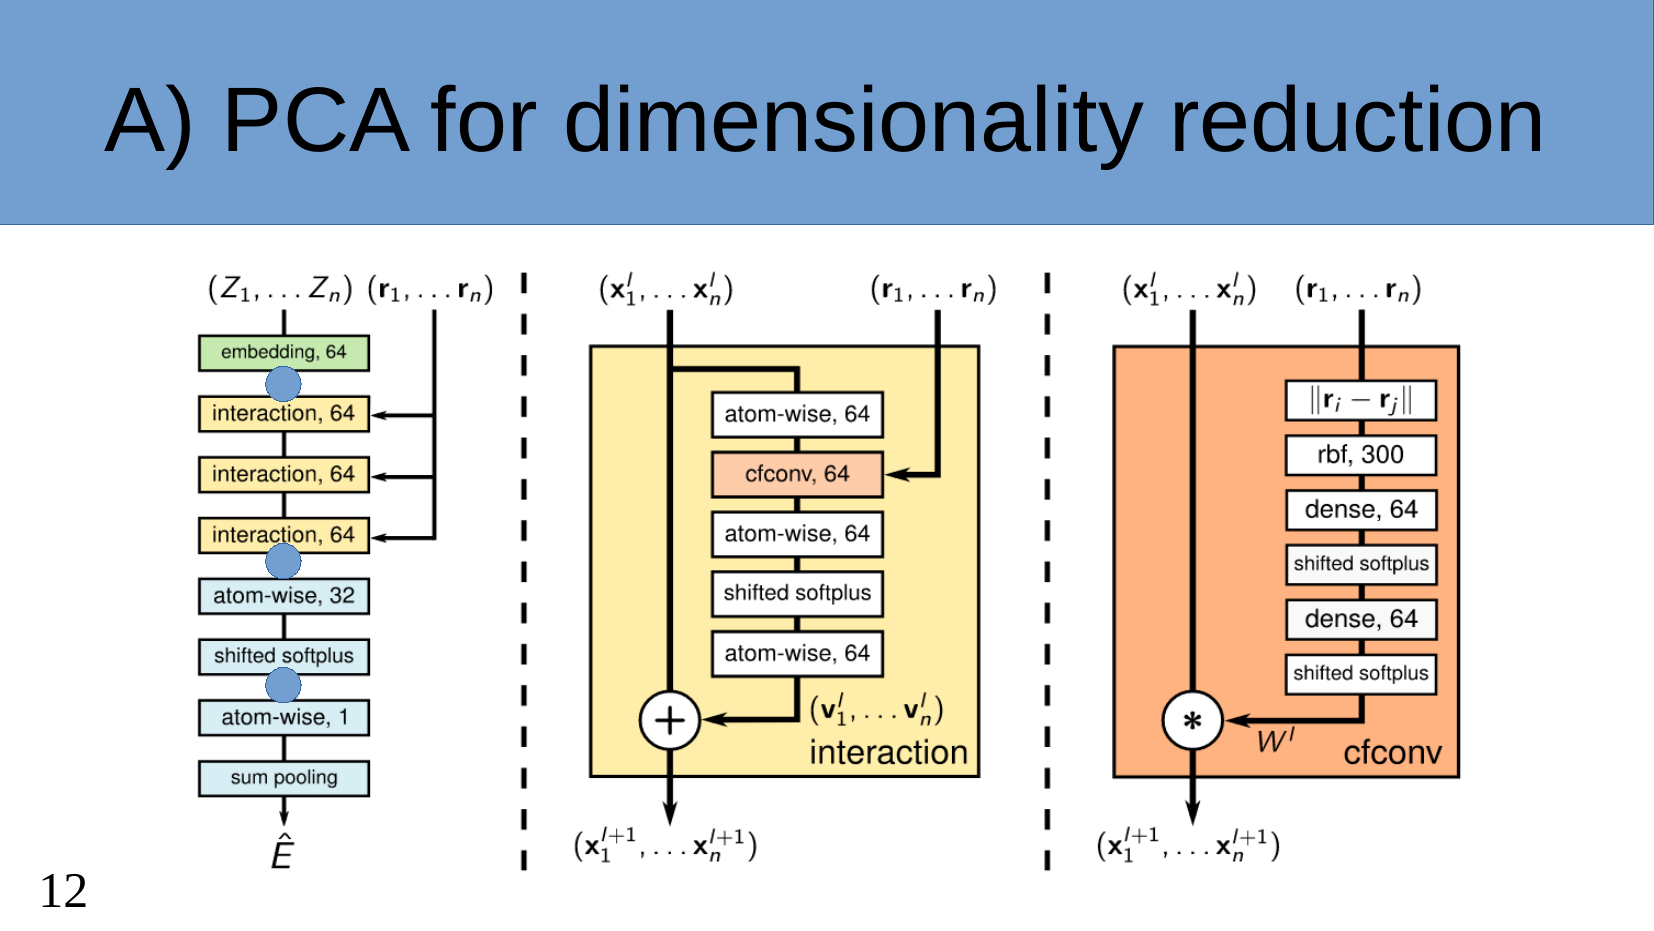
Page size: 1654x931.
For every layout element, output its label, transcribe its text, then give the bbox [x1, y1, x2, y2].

text_box 11 [23, 850, 653, 921]
picture [176, 231, 1536, 898]
text_box A) PCA for dimensionality reduction [82, 37, 1571, 193]
text_box [0, 0, 1654, 225]
